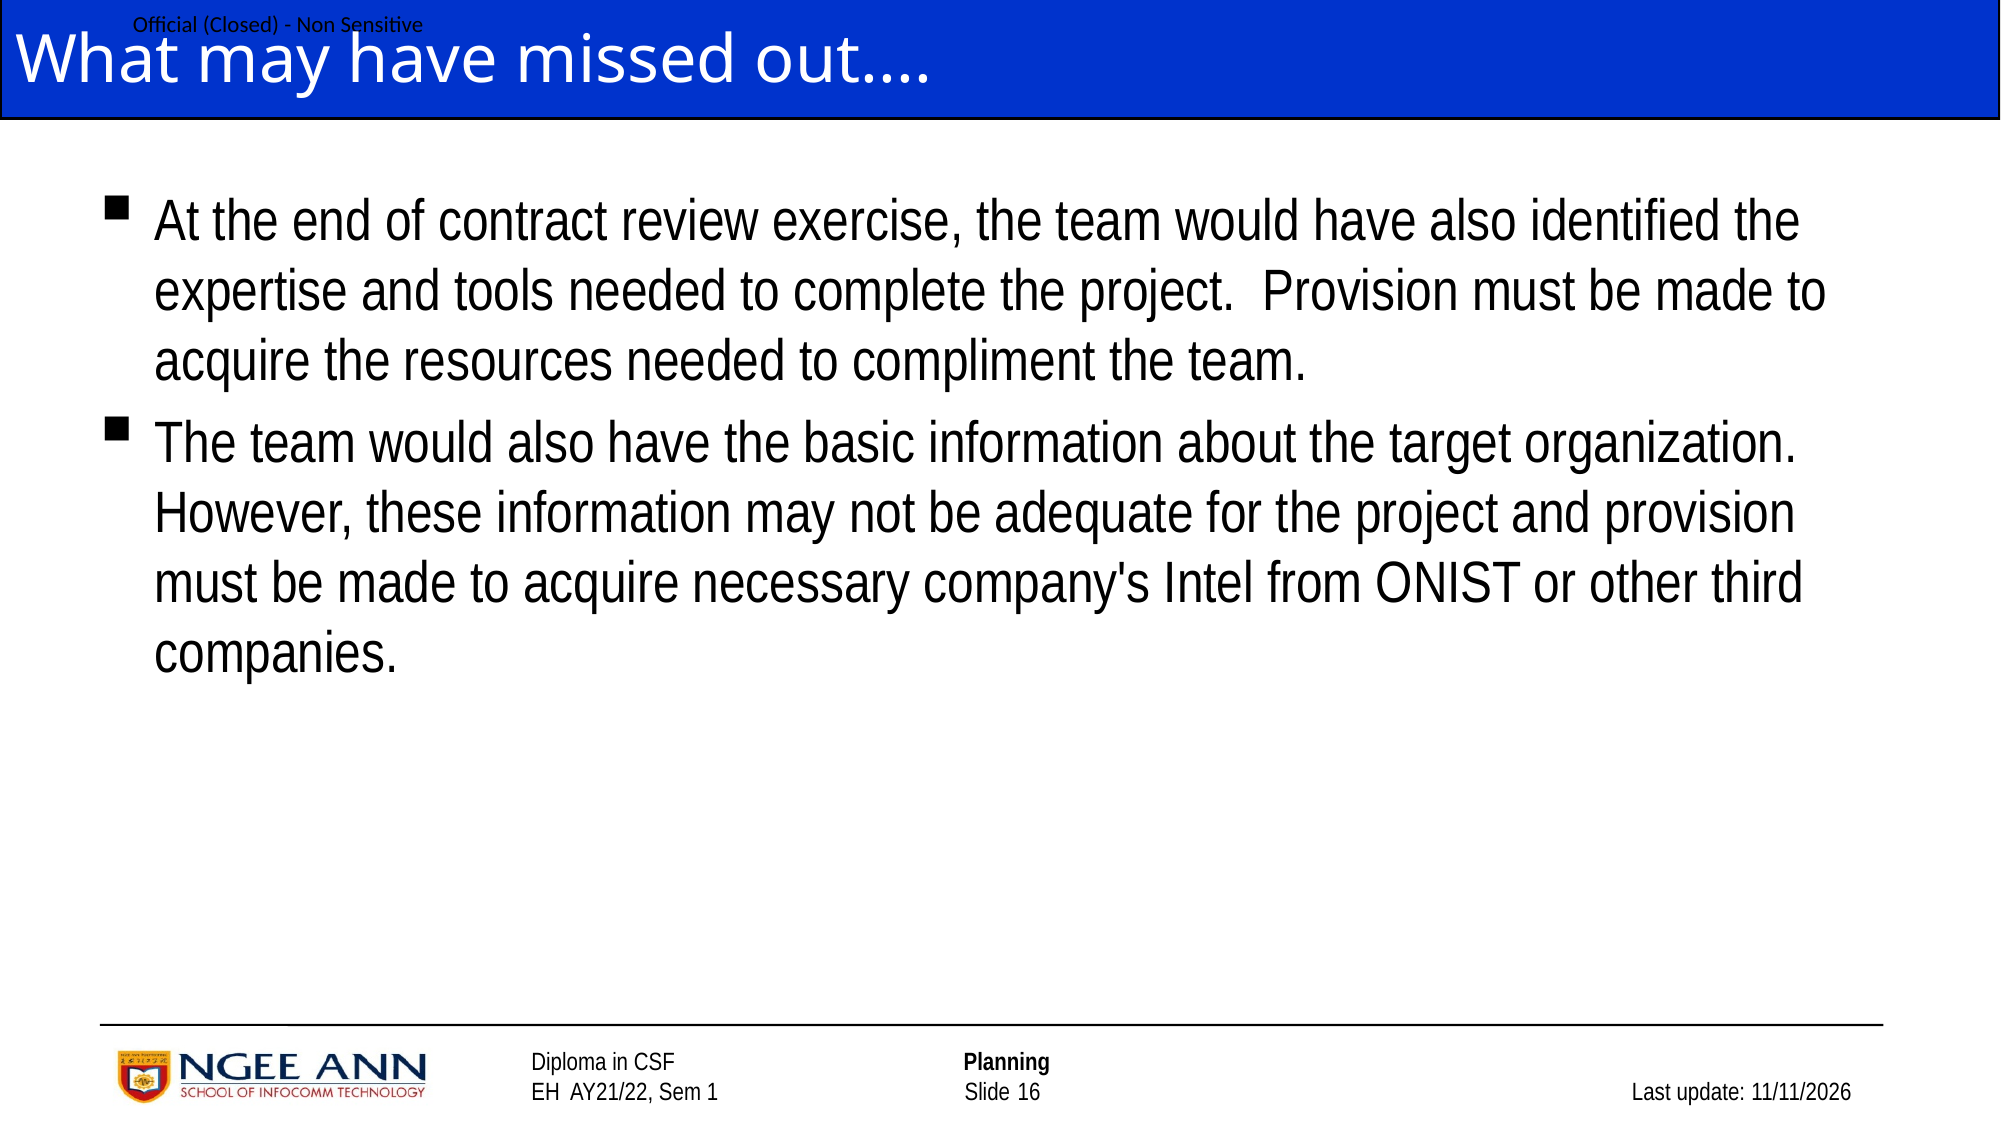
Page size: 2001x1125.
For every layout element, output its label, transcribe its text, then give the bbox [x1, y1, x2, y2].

list At the end of contract review exercise, the team would have also identified the expertise and tools needed to complete the project. Provision must be made to acquire the resources needed to compliment the team. The team would also have the basic information about the target organization. However, these information may not be adequate for the project and provision must be made to acquire necessary company's Intel from ONIST or other third companies. [83, 174, 1867, 1025]
picture [83, 1028, 459, 1125]
title What may have missed out.... [0, 0, 1969, 115]
